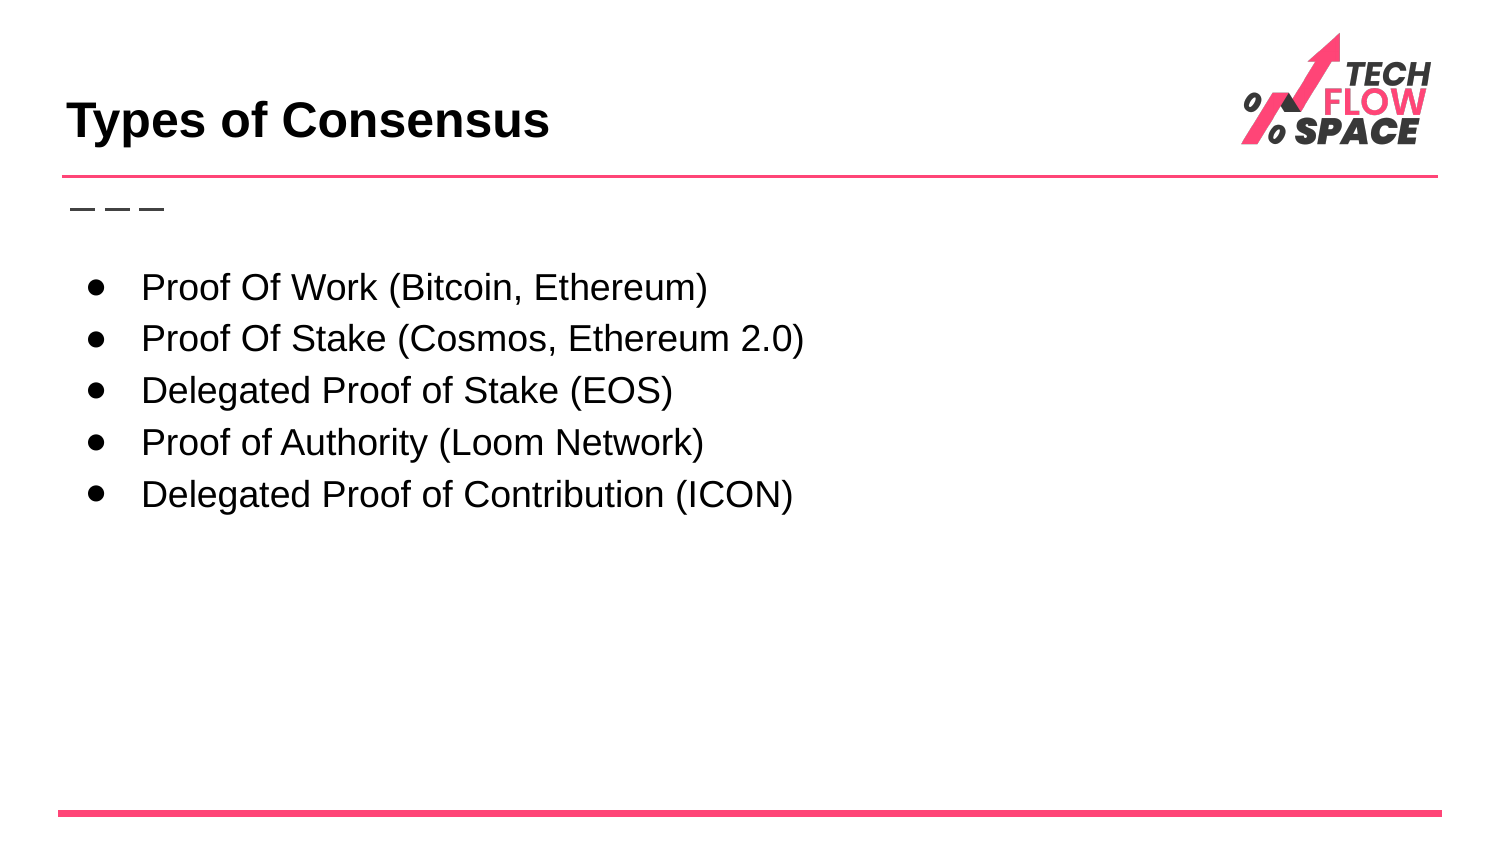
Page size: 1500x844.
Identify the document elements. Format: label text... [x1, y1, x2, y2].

list Proof Of Work (Bitcoin, Ethereum) Proof Of Stake (Cosmos, Ethereum 2.0) Delegated Proof of Stake (EOS) Proof of Authority (Loom Network) Delegated Proof of Contribution (ICON) [51, 240, 1442, 807]
picture [1212, 14, 1460, 163]
title Types of Consensus [51, 42, 1077, 163]
